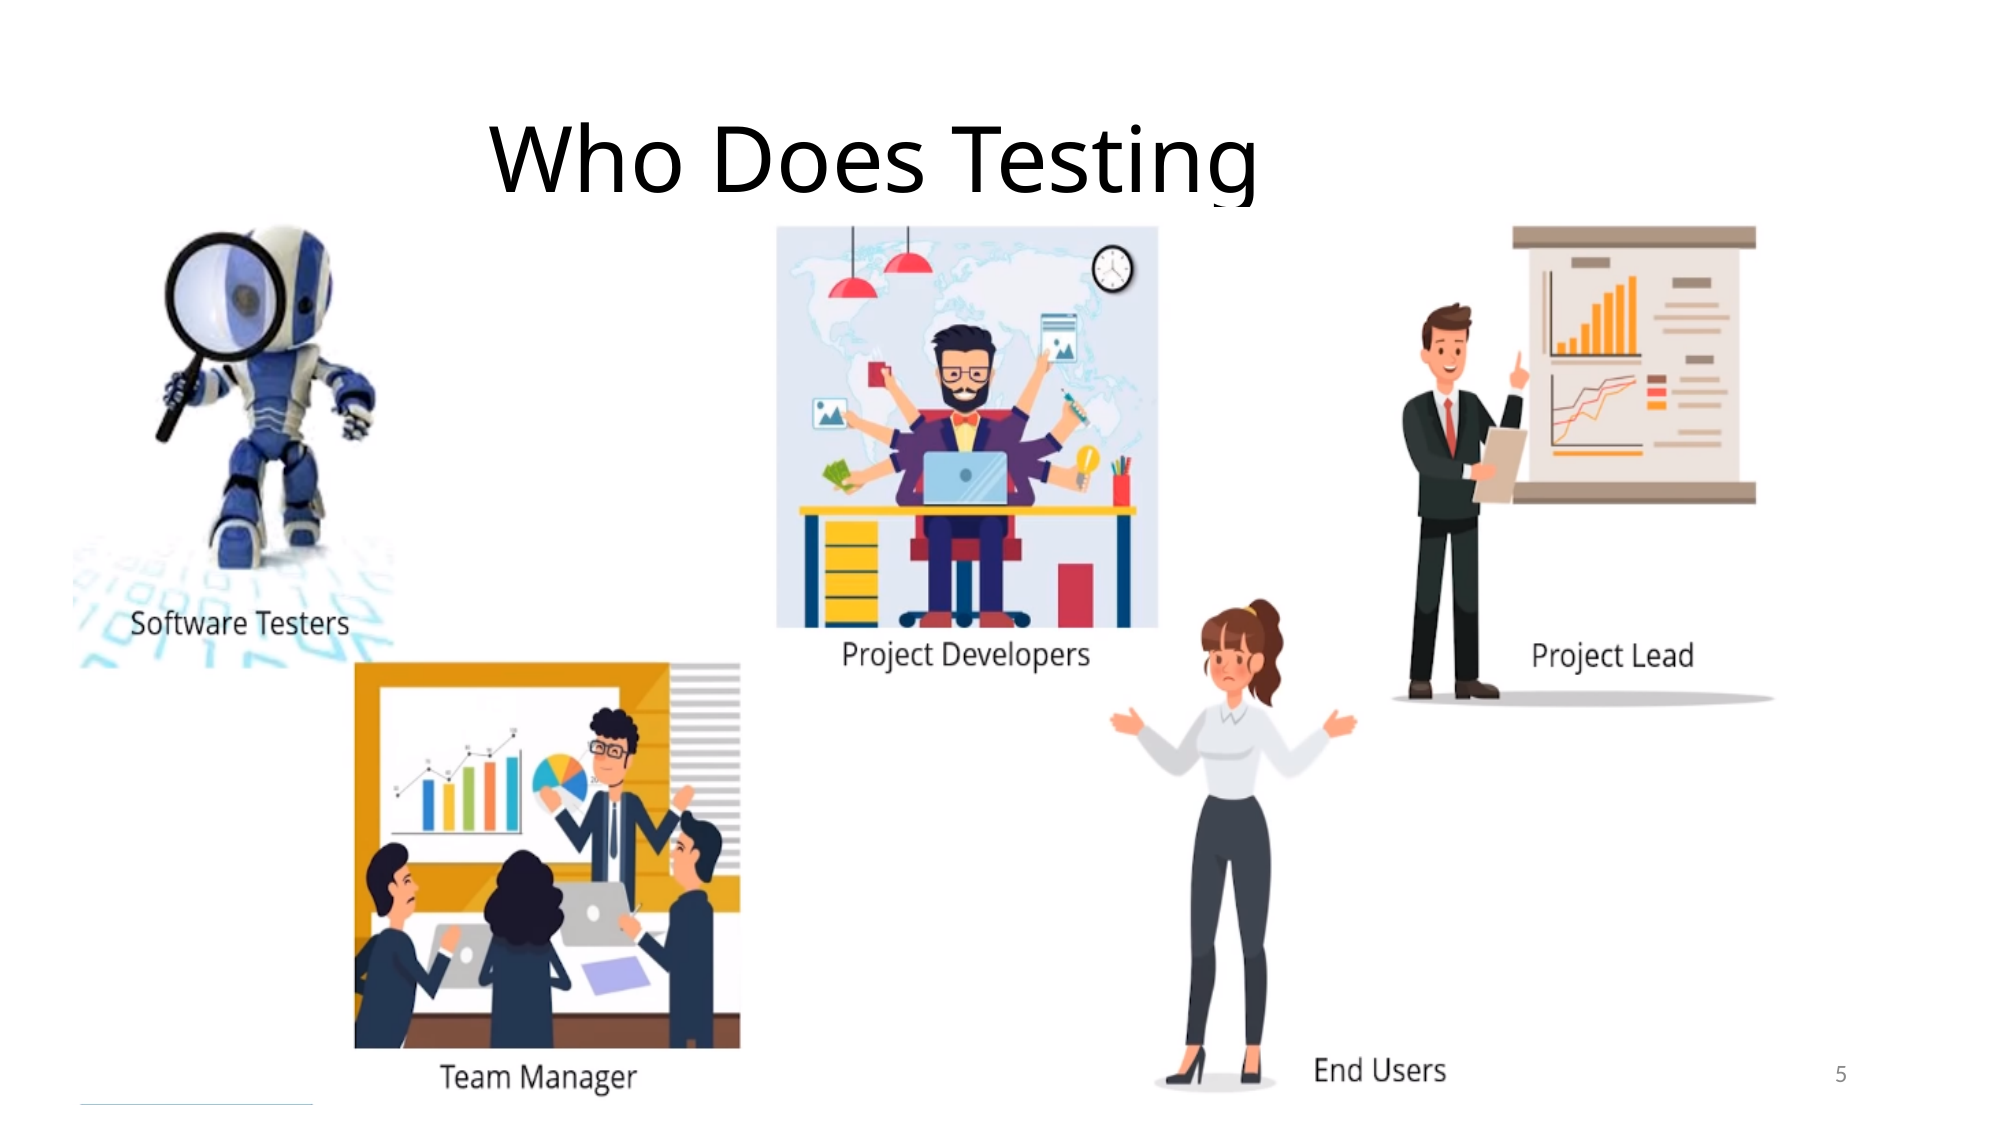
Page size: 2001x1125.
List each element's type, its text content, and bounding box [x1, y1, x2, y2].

picture [72, 207, 1788, 1105]
slide_number 5 [1788, 1042, 1863, 1103]
title Who Does Testing [103, 47, 1647, 207]
